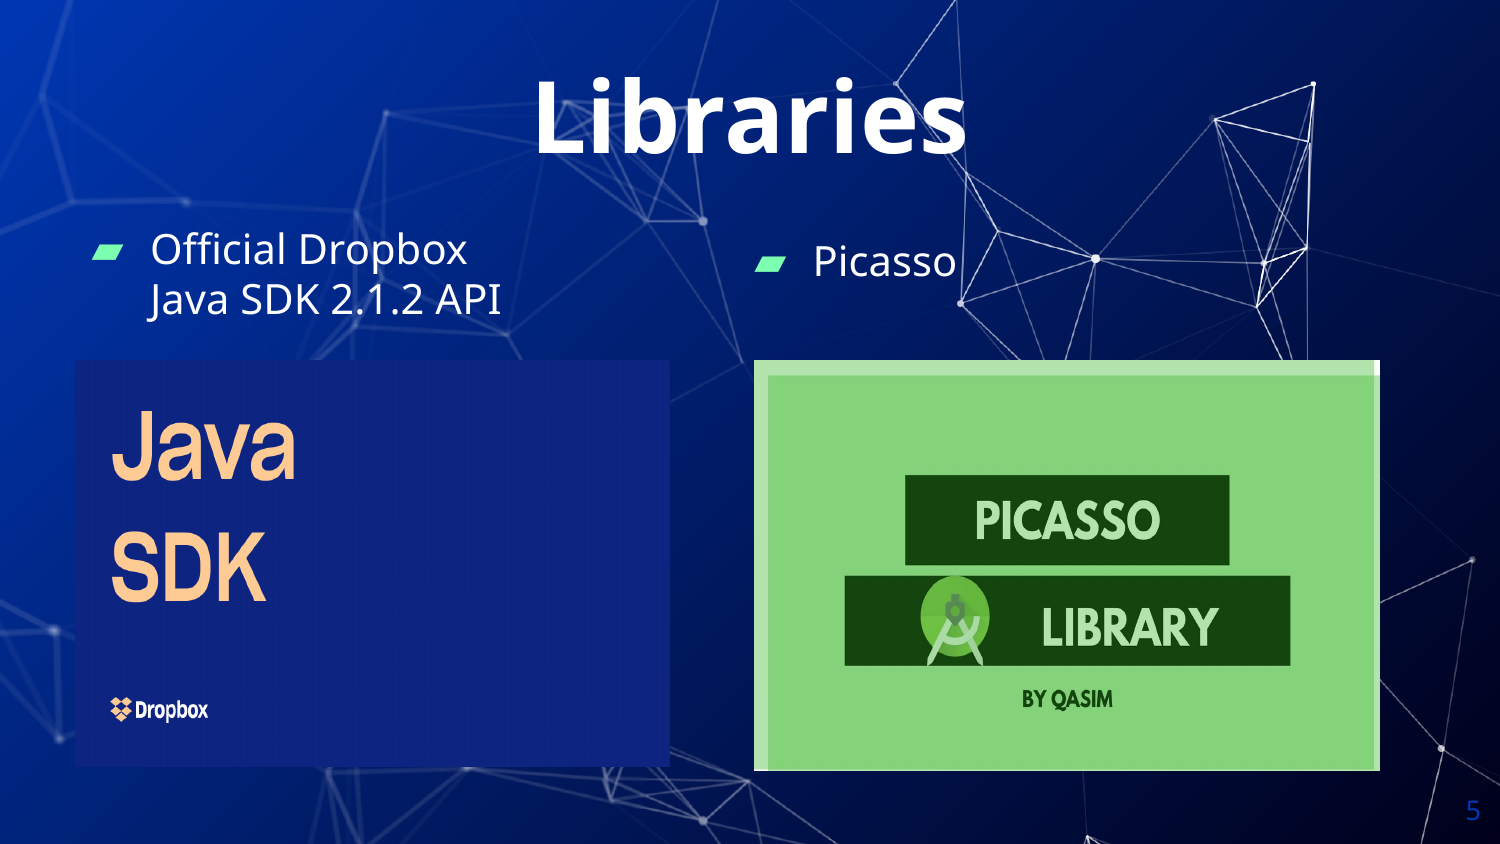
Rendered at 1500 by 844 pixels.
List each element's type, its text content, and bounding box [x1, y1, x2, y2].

list Picasso [737, 234, 1218, 752]
slide_number 5 [1391, 779, 1482, 844]
title Libraries [255, 32, 1245, 174]
picture [0, 0, 1500, 844]
list Official Dropbox Java SDK 2.1.2 API [75, 222, 555, 359]
